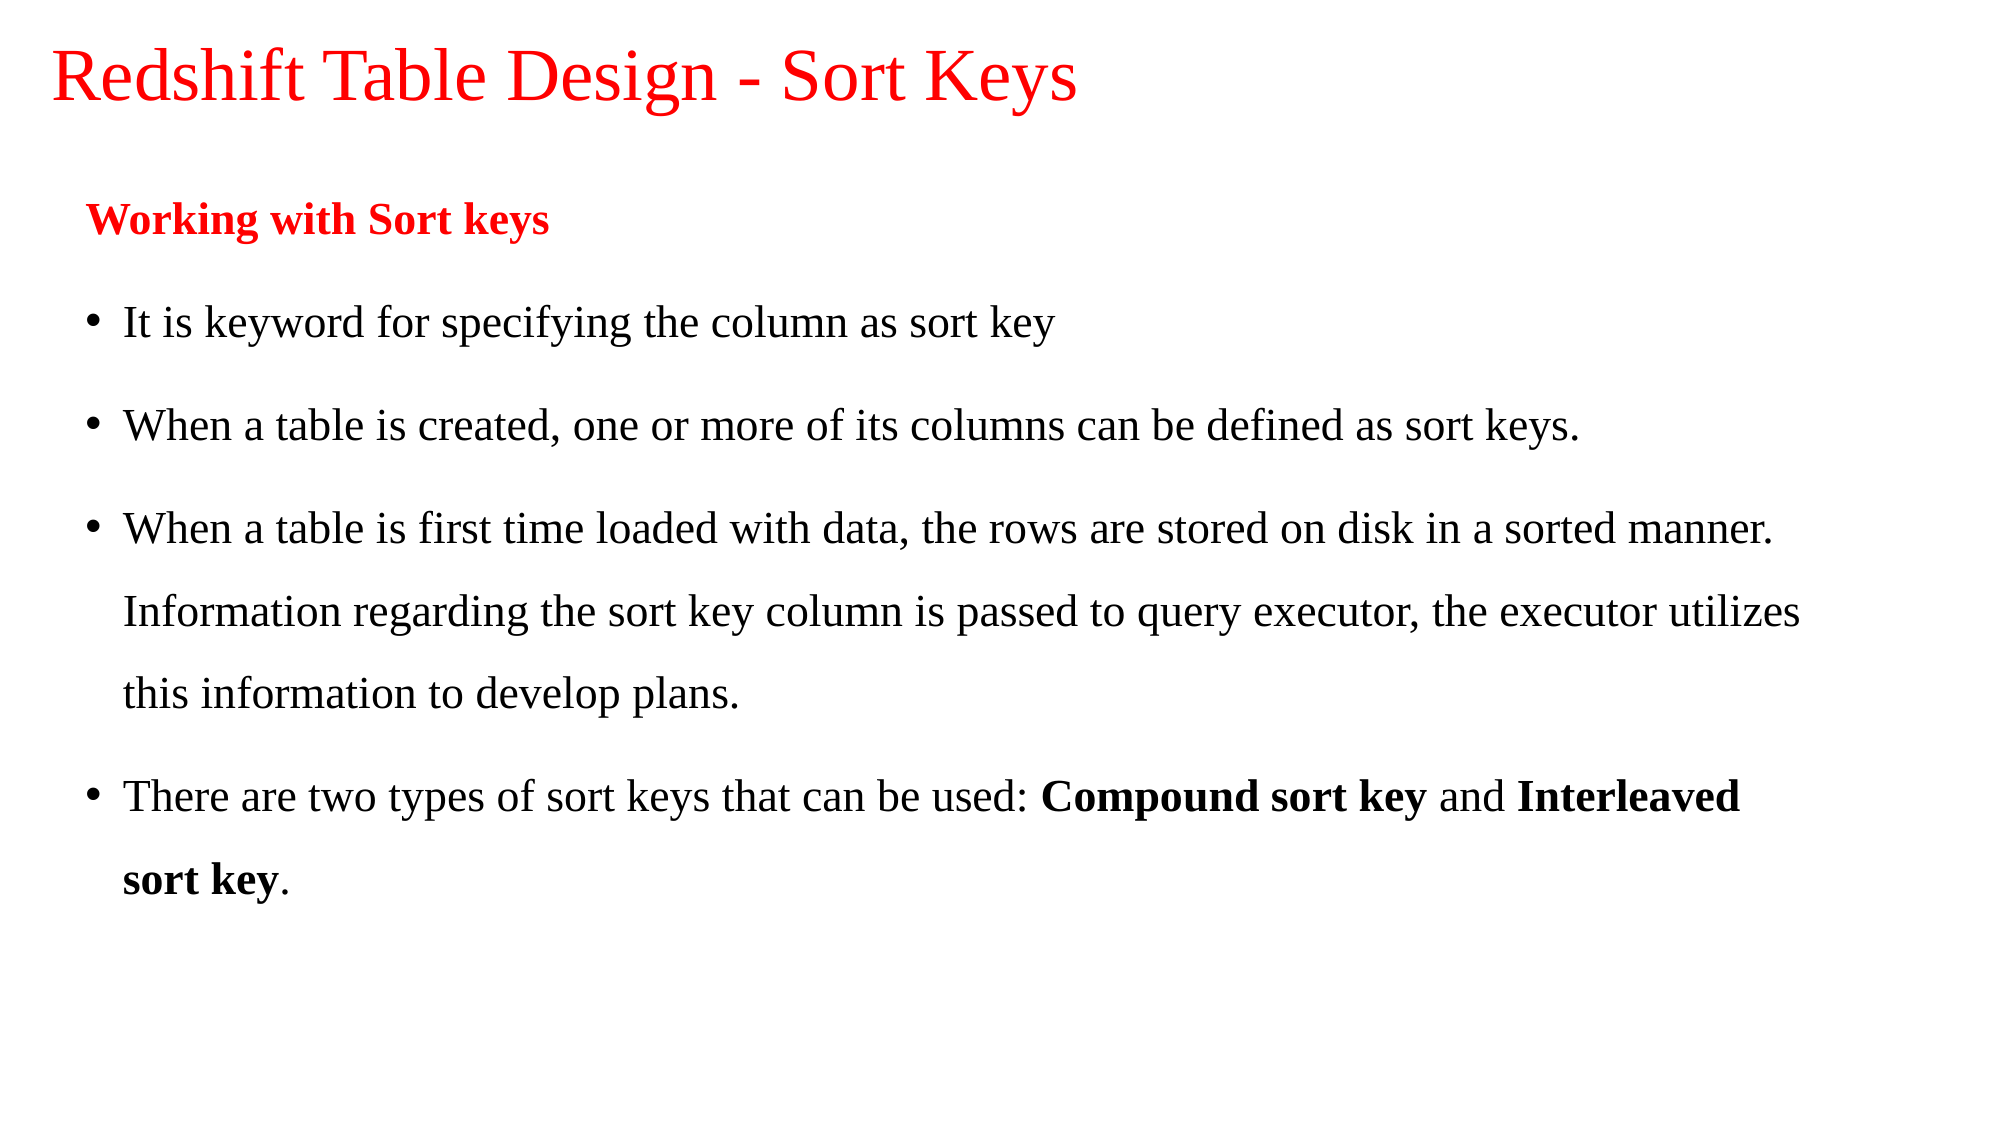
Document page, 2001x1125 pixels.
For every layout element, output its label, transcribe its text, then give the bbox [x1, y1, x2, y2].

list Working with Sort keys It is keyword for specifying the column as sort key When a table is created, one or more of its columns can be defined as sort keys. When a table is first time loaded with data, the rows are stored on disk in a sorted manner. Information regarding the sort key column is passed to query executor, the executor utilizes this information to develop plans. There are two types of sort keys that can be used: Compound sort key and Interleaved sort key. [70, 153, 1838, 1052]
title Redshift Table Design - Sort Keys [35, 15, 1968, 137]
